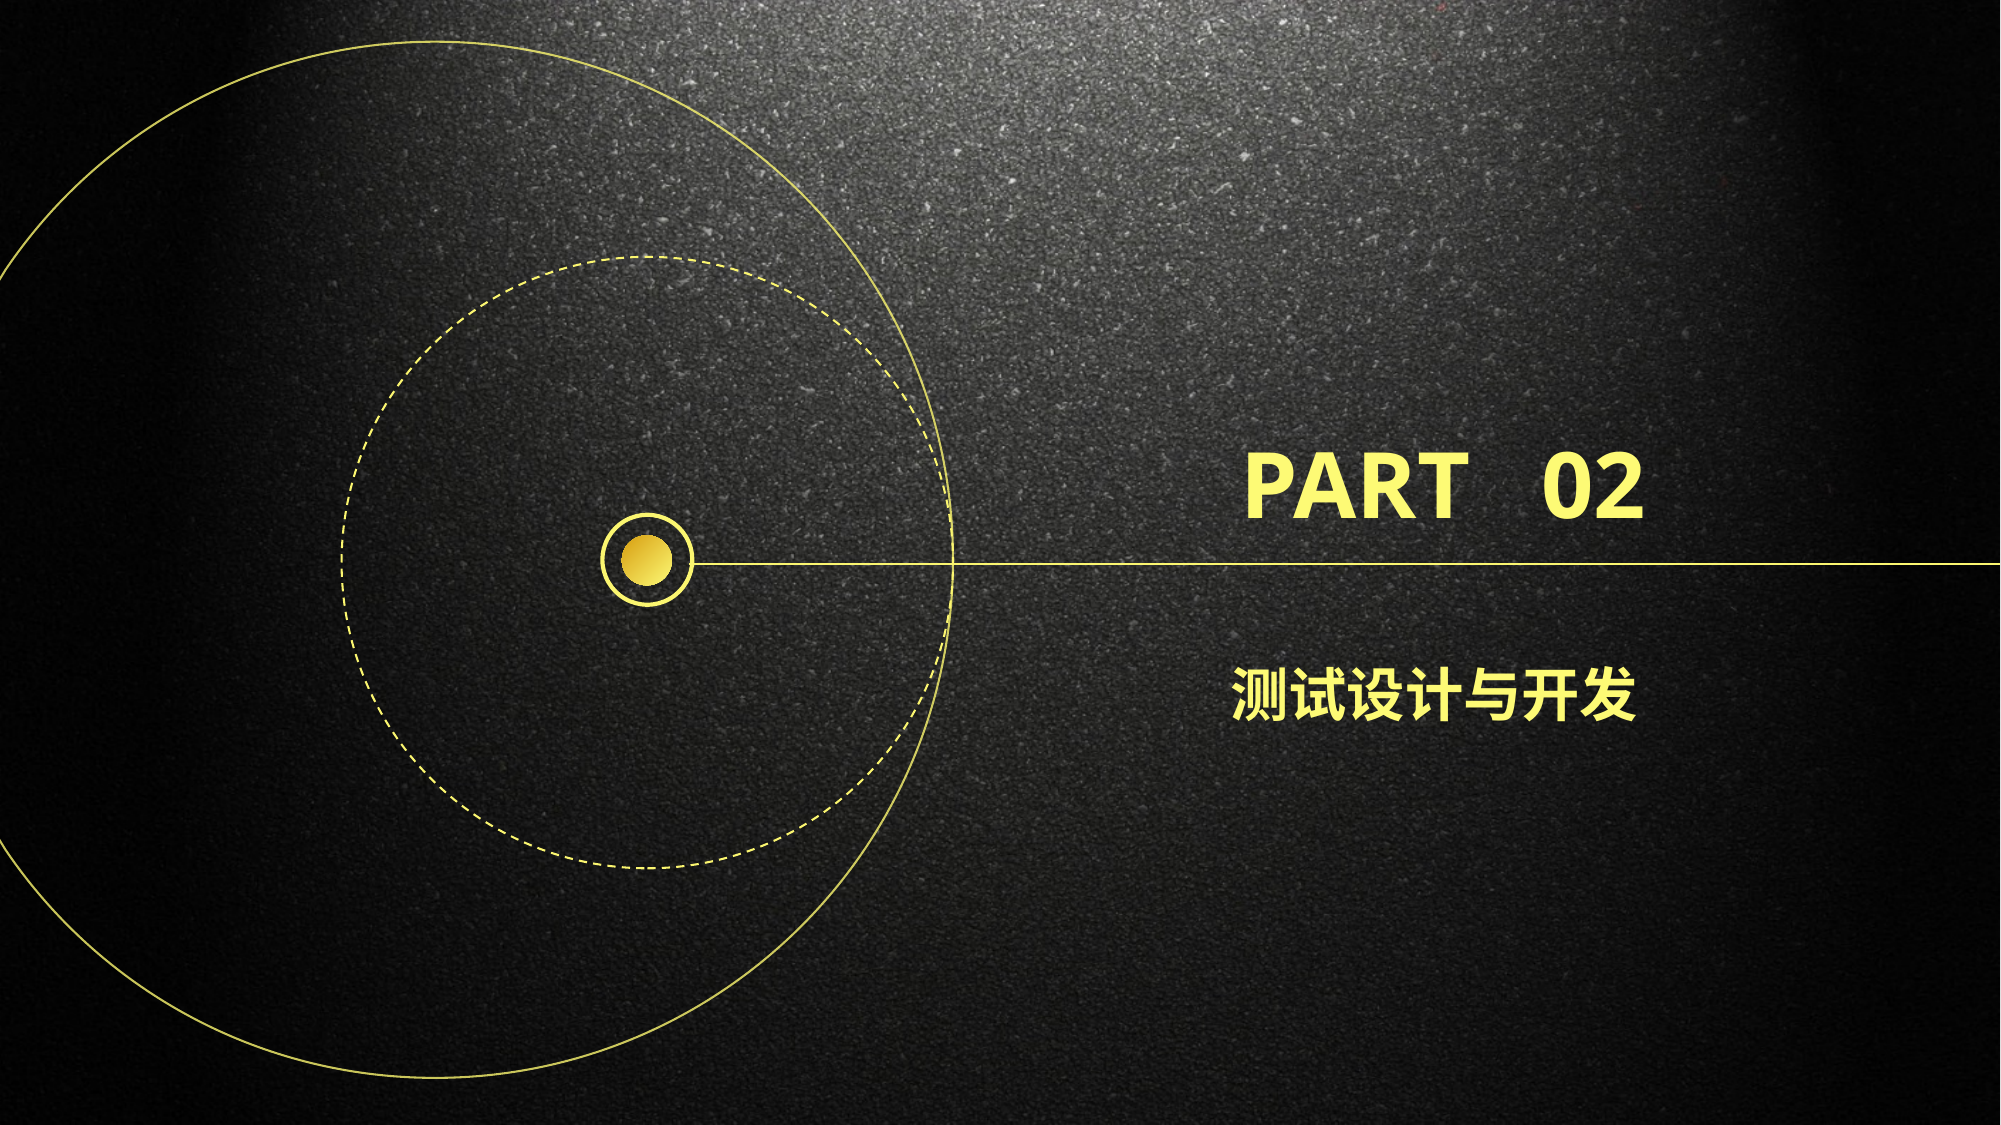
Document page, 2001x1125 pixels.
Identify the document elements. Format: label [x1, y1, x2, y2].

picture [1345, 0, 2001, 1125]
picture [0, 0, 1344, 1125]
text_box [602, 514, 693, 605]
